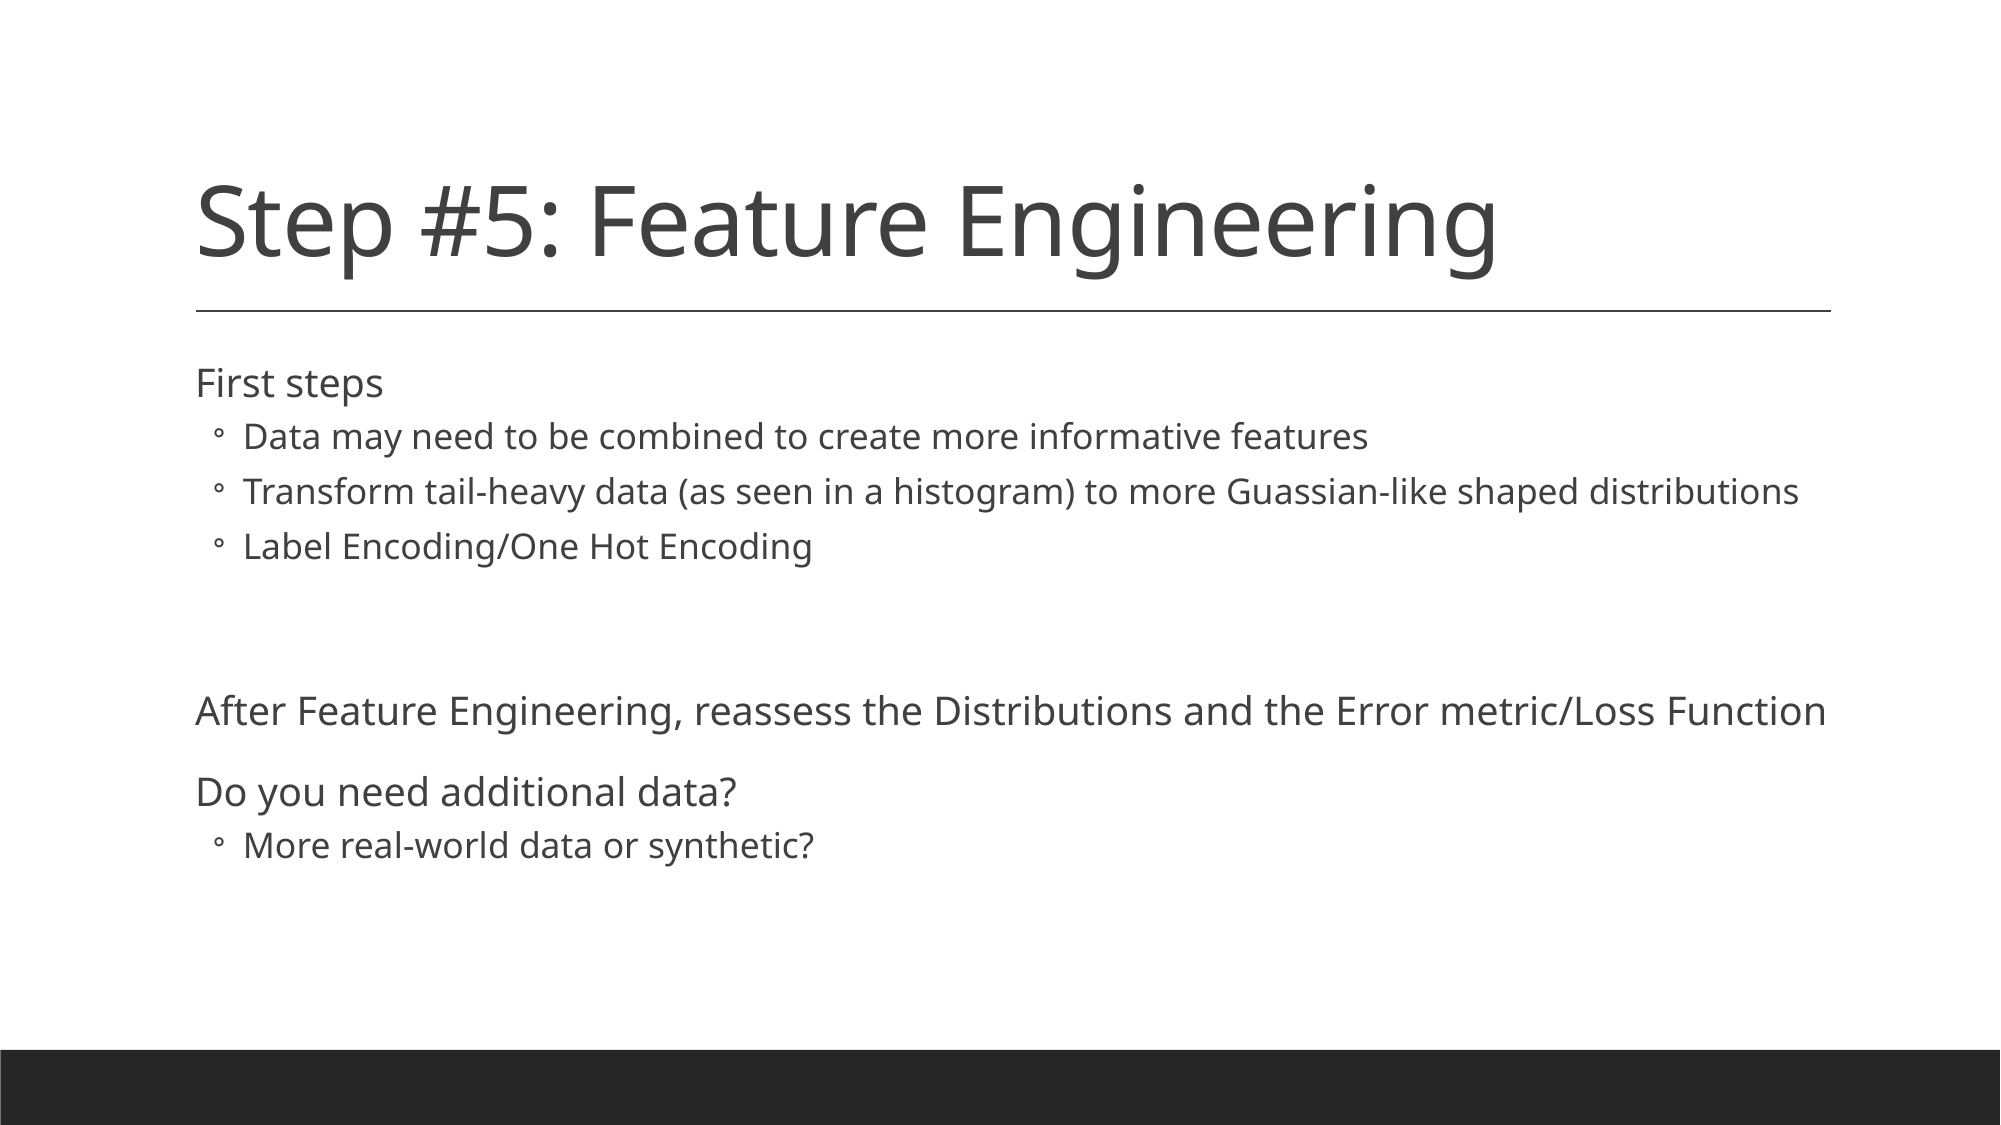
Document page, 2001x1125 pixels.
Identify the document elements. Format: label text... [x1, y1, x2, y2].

title Step #5: Feature Engineering [180, 47, 1830, 285]
list First steps Data may need to be combined to create more informative features Transform tail-heavy data (as seen in a histogram) to more Guassian-like shaped distributions Label Encoding/One Hot Encoding After Feature Engineering, reassess the Distributions and the Error metric/Loss Function Do you need additional data? More real-world data or synthetic? [180, 345, 1830, 963]
